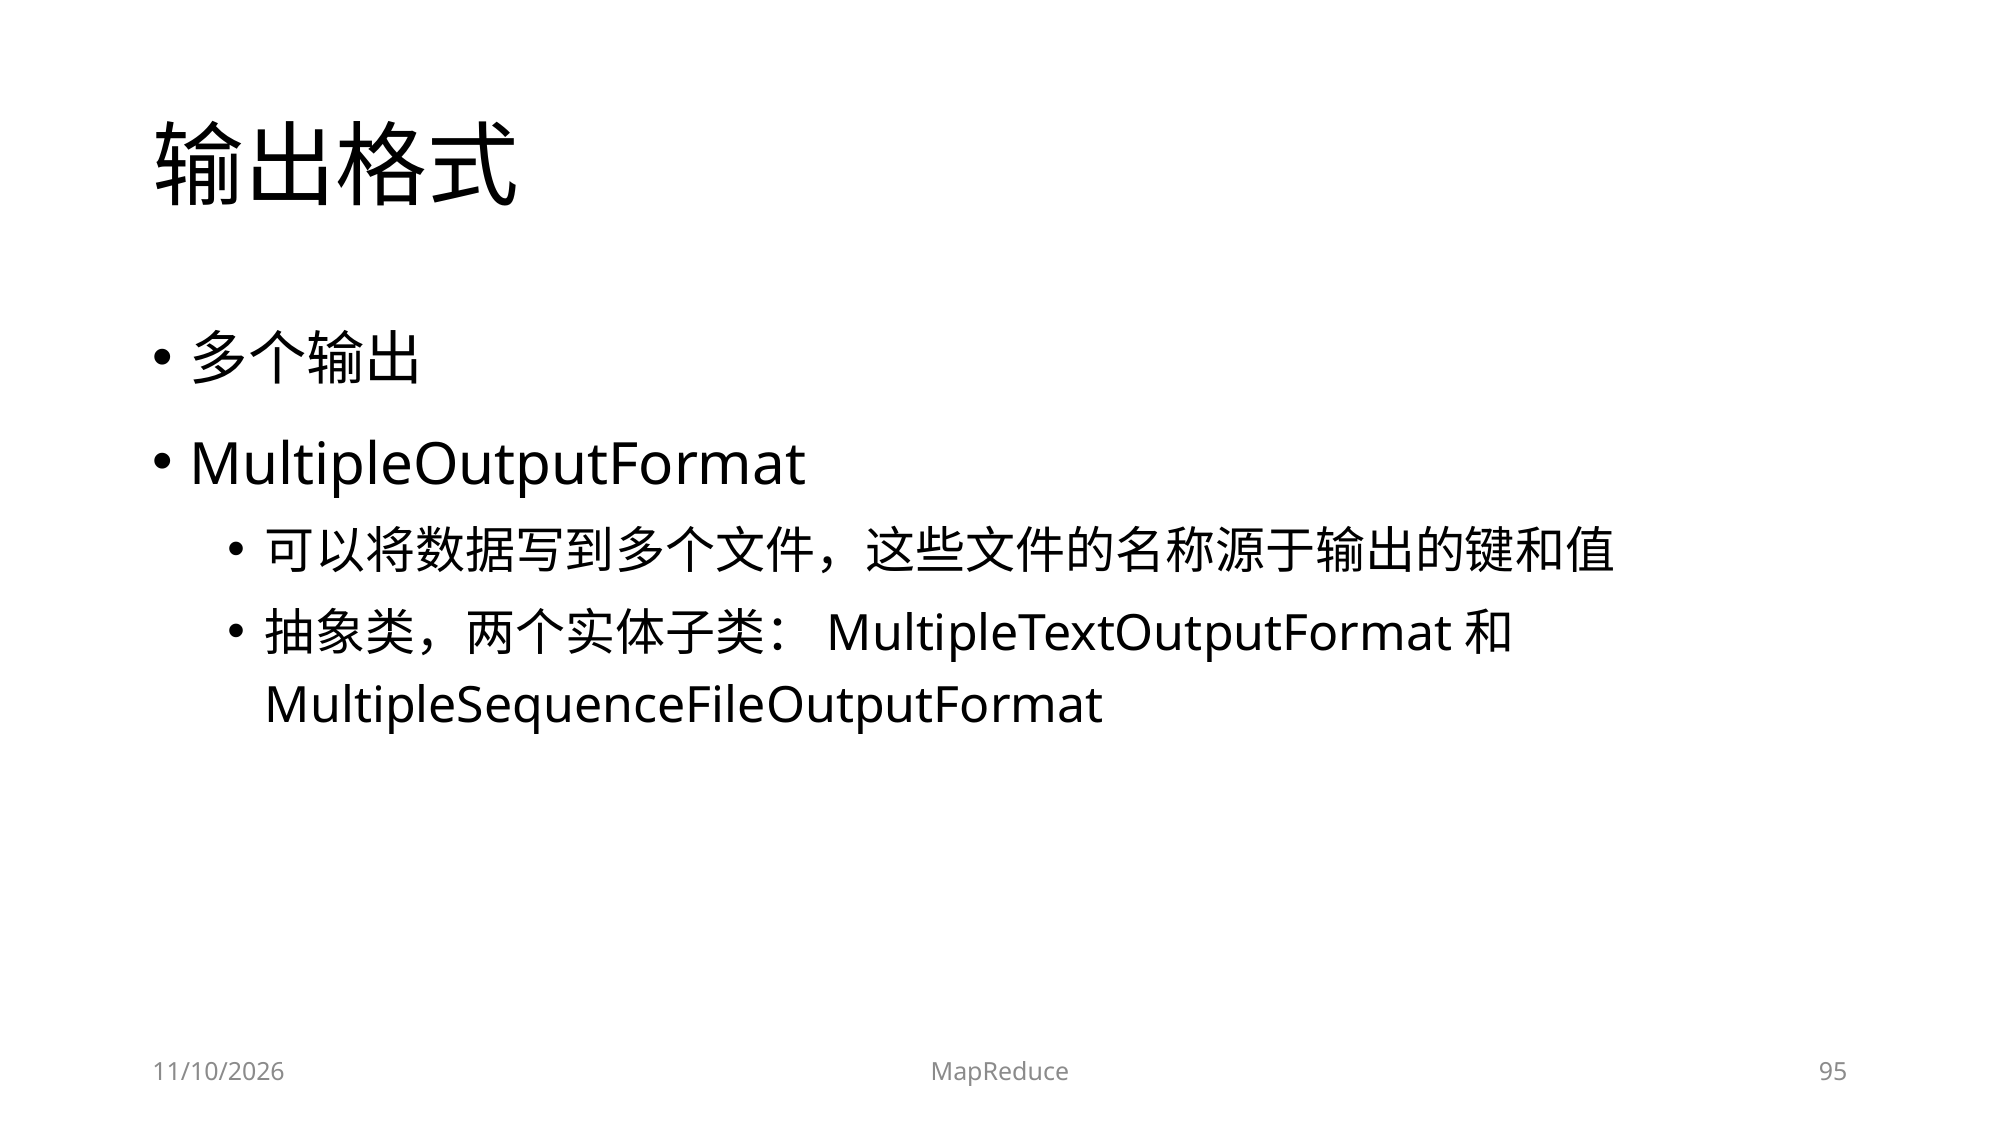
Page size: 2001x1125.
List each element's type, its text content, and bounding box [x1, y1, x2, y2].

footer MapReduce [662, 1042, 1338, 1103]
slide_number 95 [1412, 1042, 1863, 1103]
title 输出格式 [137, 59, 1863, 278]
list 多个输出 MultipleOutputFormat 可以将数据写到多个文件，这些文件的名称源于输出的键和值 抽象类，两个实体子类：MultipleTextOutputFormat和MultipleSequenceFileOutputFormat [137, 299, 1863, 1014]
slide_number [137, 1042, 588, 1103]
